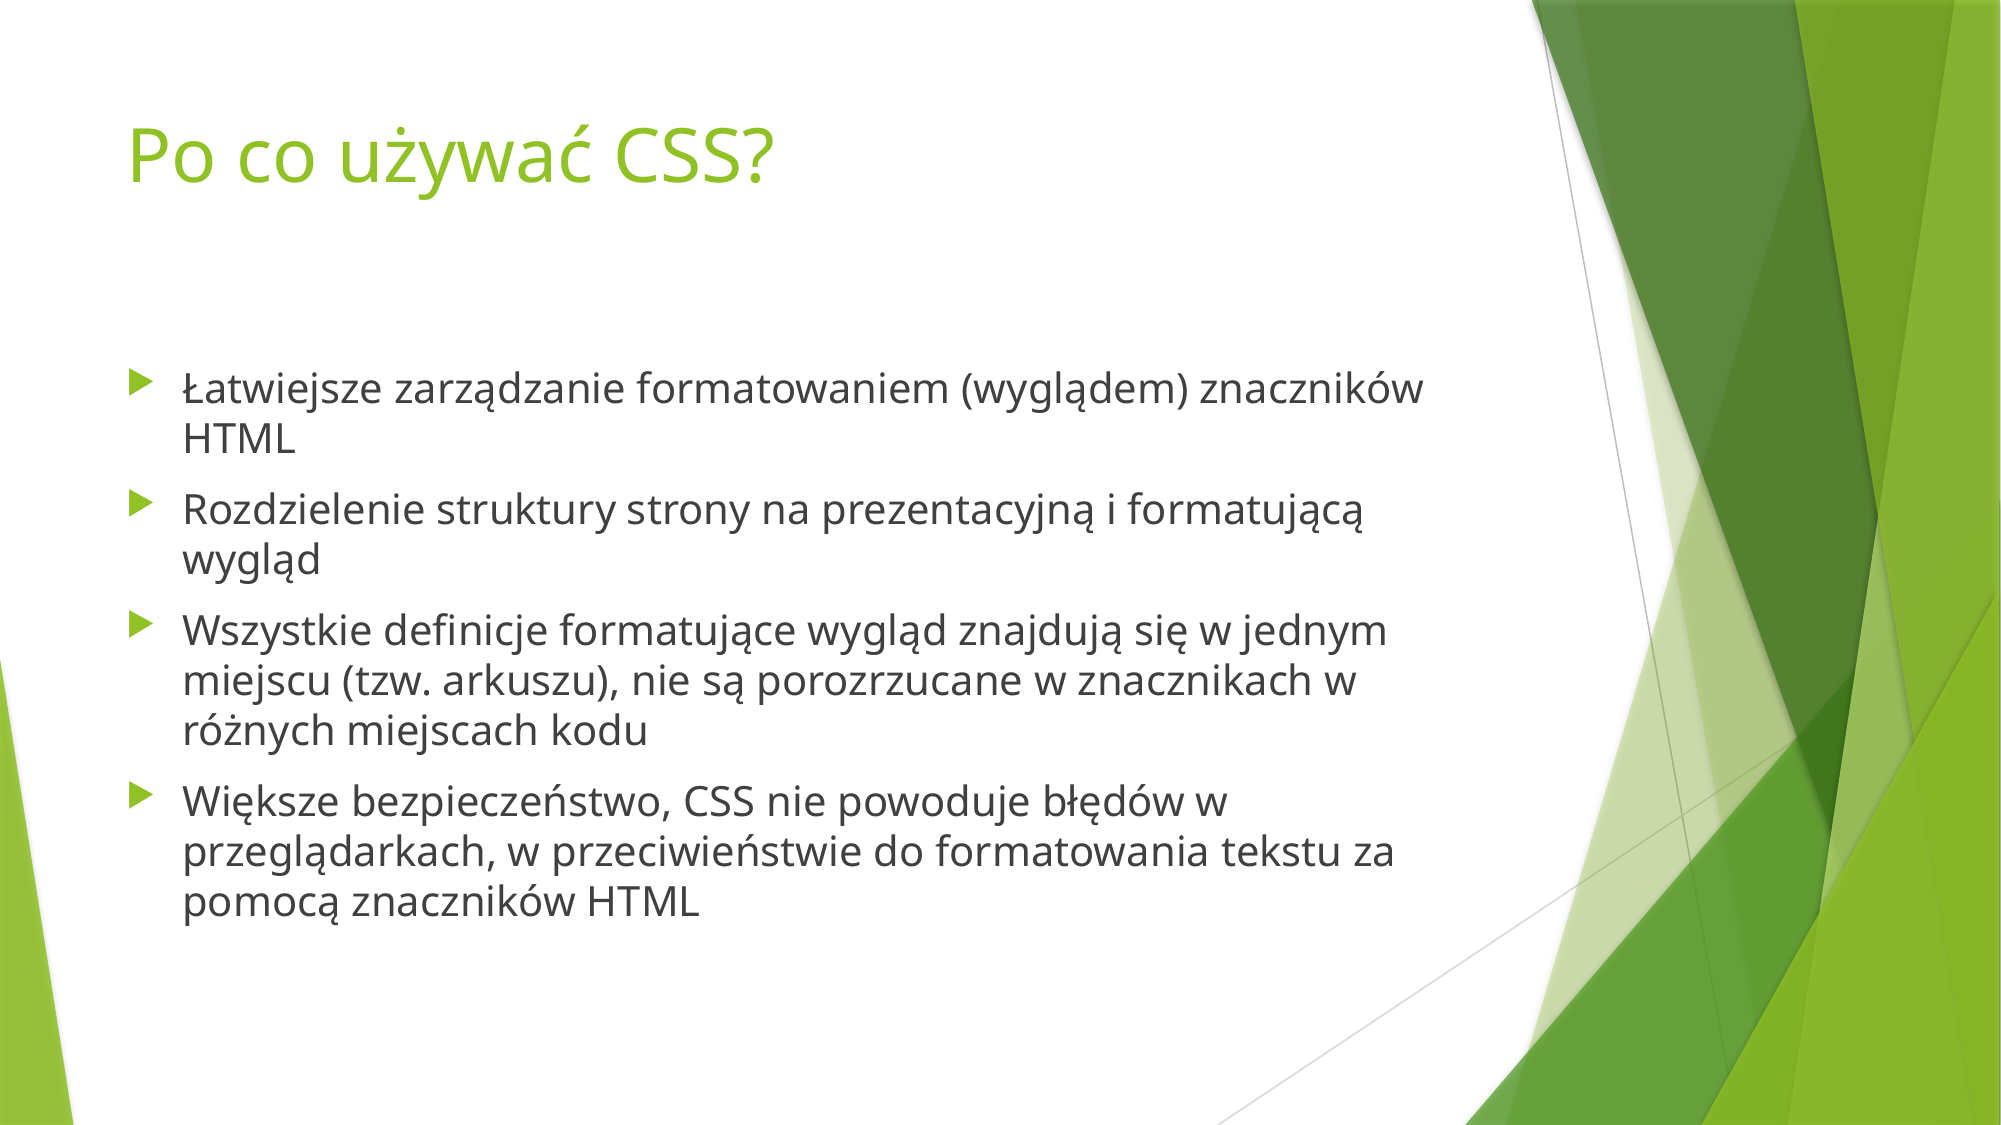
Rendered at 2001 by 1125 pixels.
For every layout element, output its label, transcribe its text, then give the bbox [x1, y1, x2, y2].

list Łatwiejsze zarządzanie formatowaniem (wyglądem) znaczników HTML Rozdzielenie struktury strony na prezentacyjną i formatującą wygląd Wszystkie definicje formatujące wygląd znajdują się w jednym miejscu (tzw. arkuszu), nie są porozrzucane w znacznikach w różnych miejscach kodu Większe bezpieczeństwo, CSS nie powoduje błędów w przeglądarkach, w przeciwieństwie do formatowania tekstu za pomocą znaczników HTML [111, 354, 1522, 992]
title Po co używać CSS? [111, 99, 1522, 317]
